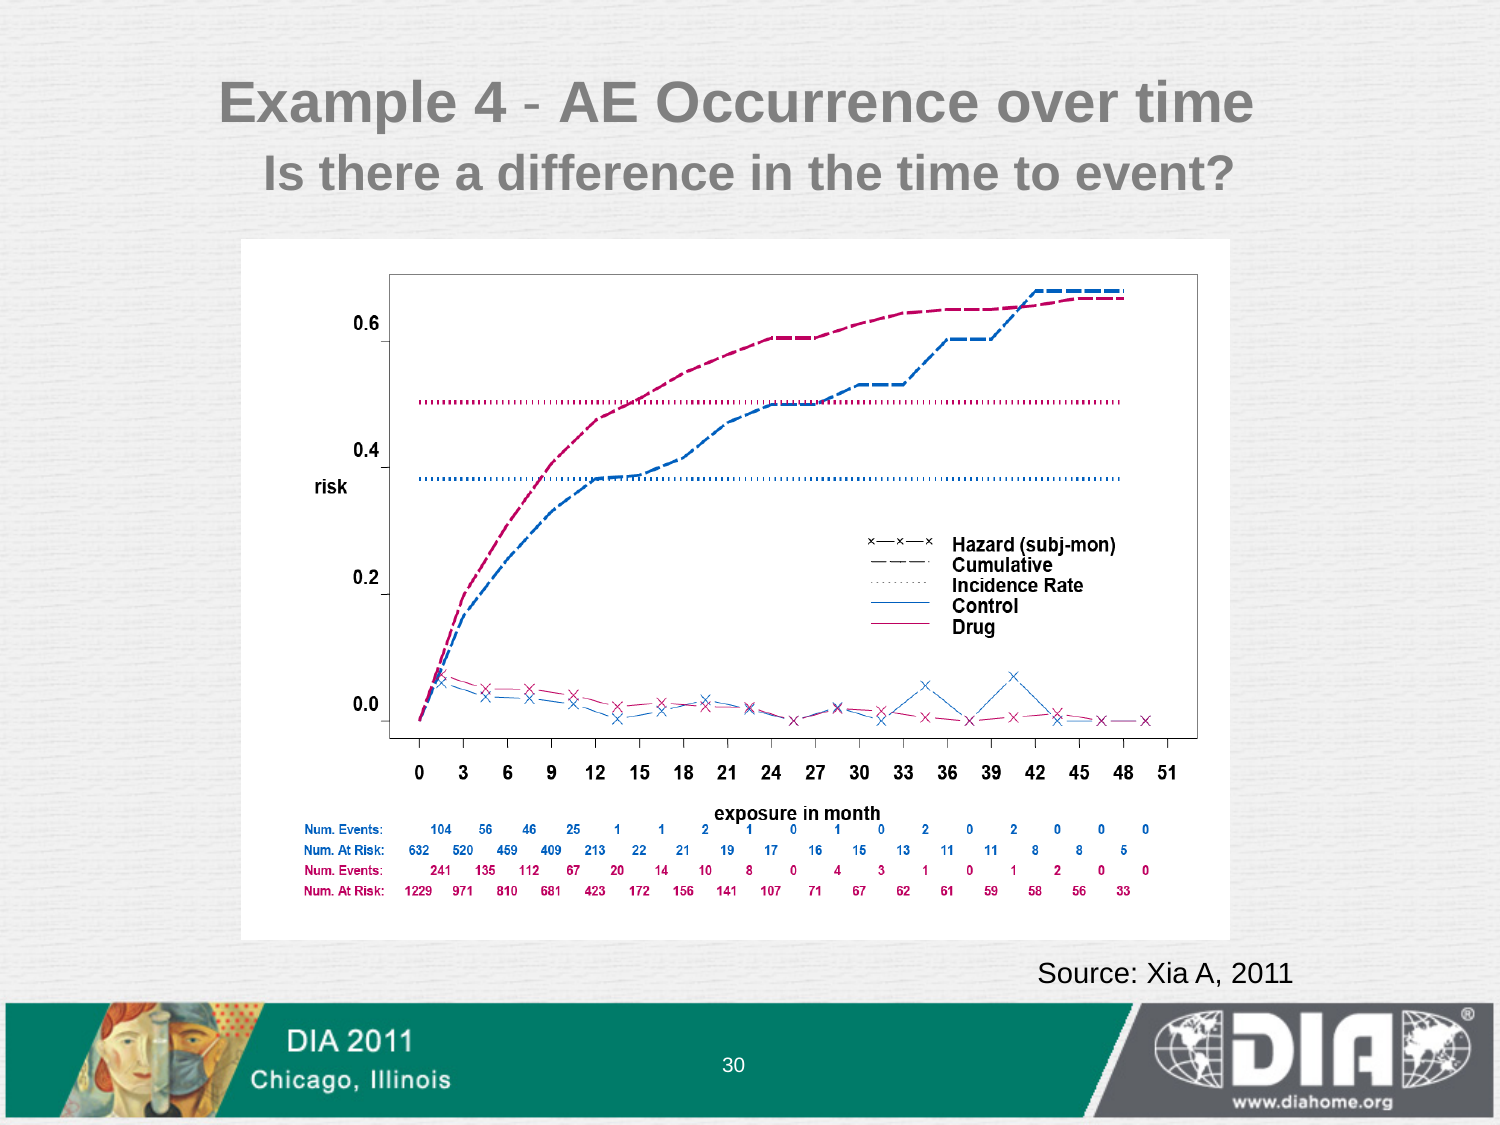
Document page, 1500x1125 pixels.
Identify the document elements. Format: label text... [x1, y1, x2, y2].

text_box 30 [638, 1044, 829, 1105]
text_box Source: Xia A, 2011 [1022, 946, 1468, 997]
text_box Example 4 - AE Occurrence over time Is there a difference in the time to event? [43, 21, 1457, 210]
picture [0, 0, 1500, 1125]
